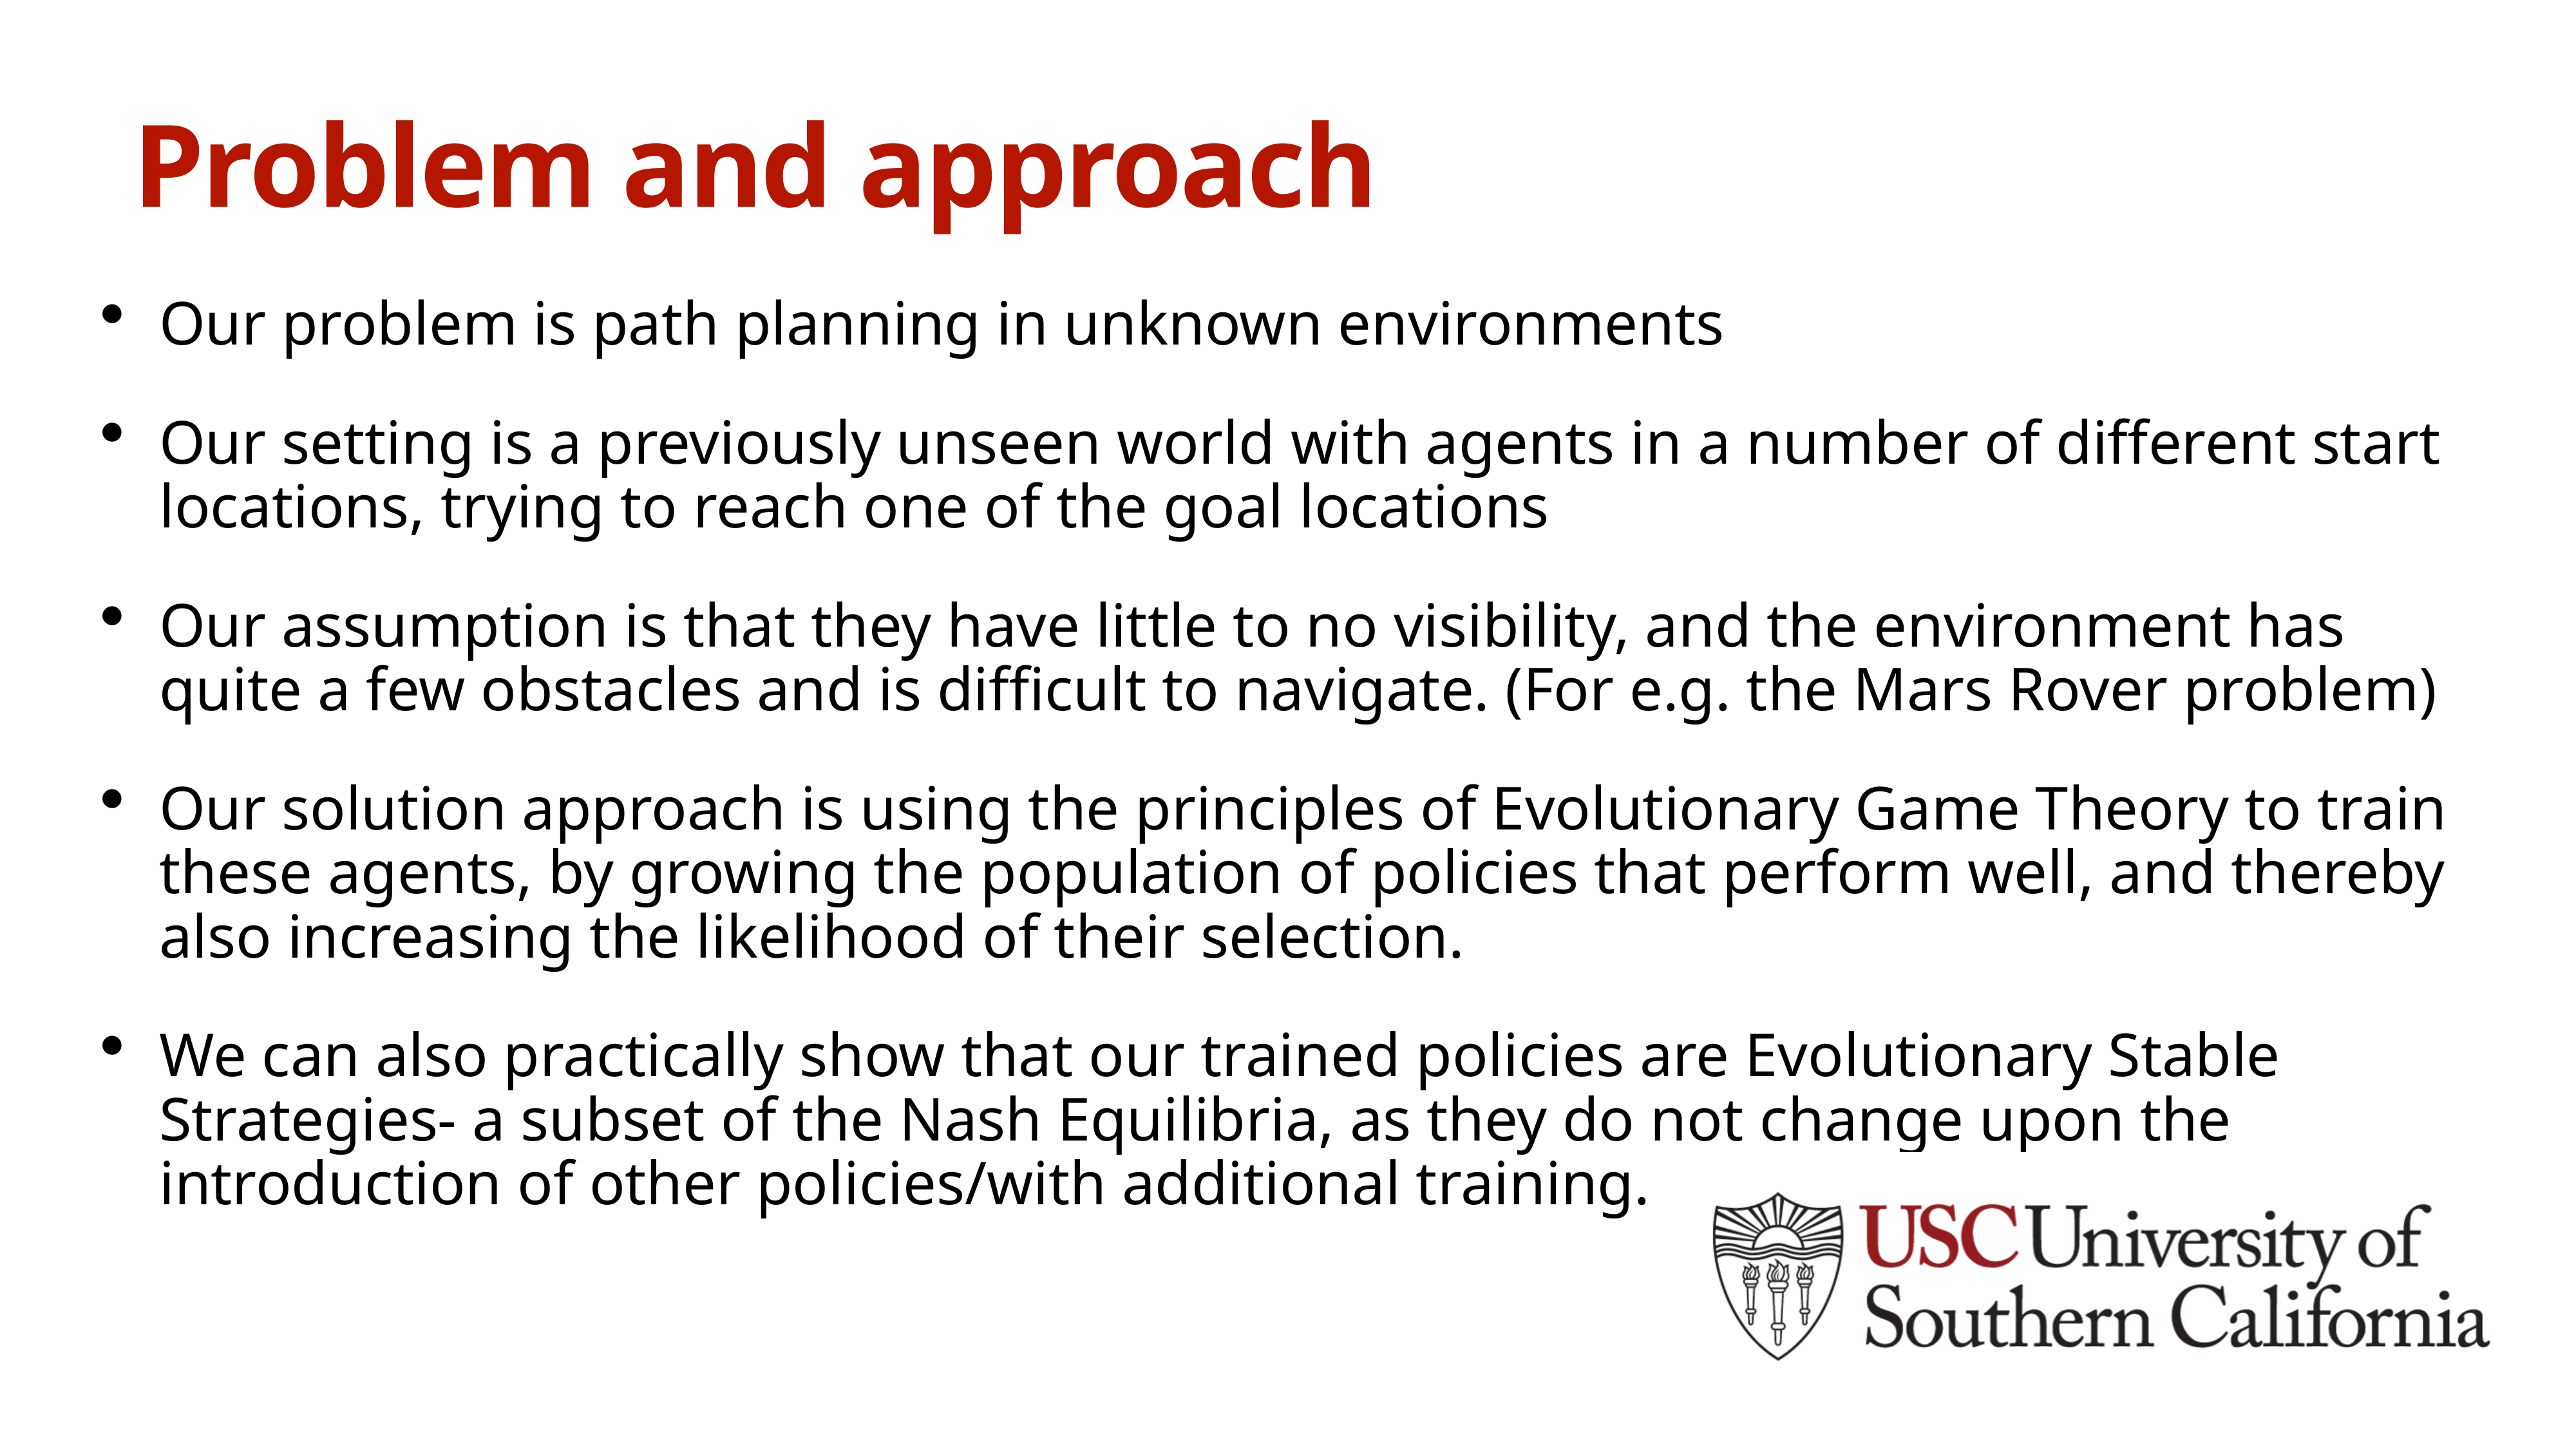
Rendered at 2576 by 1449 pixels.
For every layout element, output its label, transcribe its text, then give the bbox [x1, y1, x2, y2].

list Our problem is path planning in unknown environments Our setting is a previously unseen world with agents in a number of different start locations, trying to reach one of the goal locations Our assumption is that they have little to no visibility, and the environment has quite a few obstacles and is difficult to navigate. (For e.g. the Mars Rover problem) Our solution approach is using the principles of Evolutionary Game Theory to train these agents, by growing the population of policies that perform well, and thereby also increasing the likelihood of their selection. We can also practically show that our trained policies are Evolutionary Stable Strategies- a subset of the Nash Equilibria, as they do not change upon the introduction of other policies/with additional training. [94, 288, 2455, 1294]
picture [1676, 1152, 2527, 1401]
title Problem and approach [127, 113, 2449, 266]
